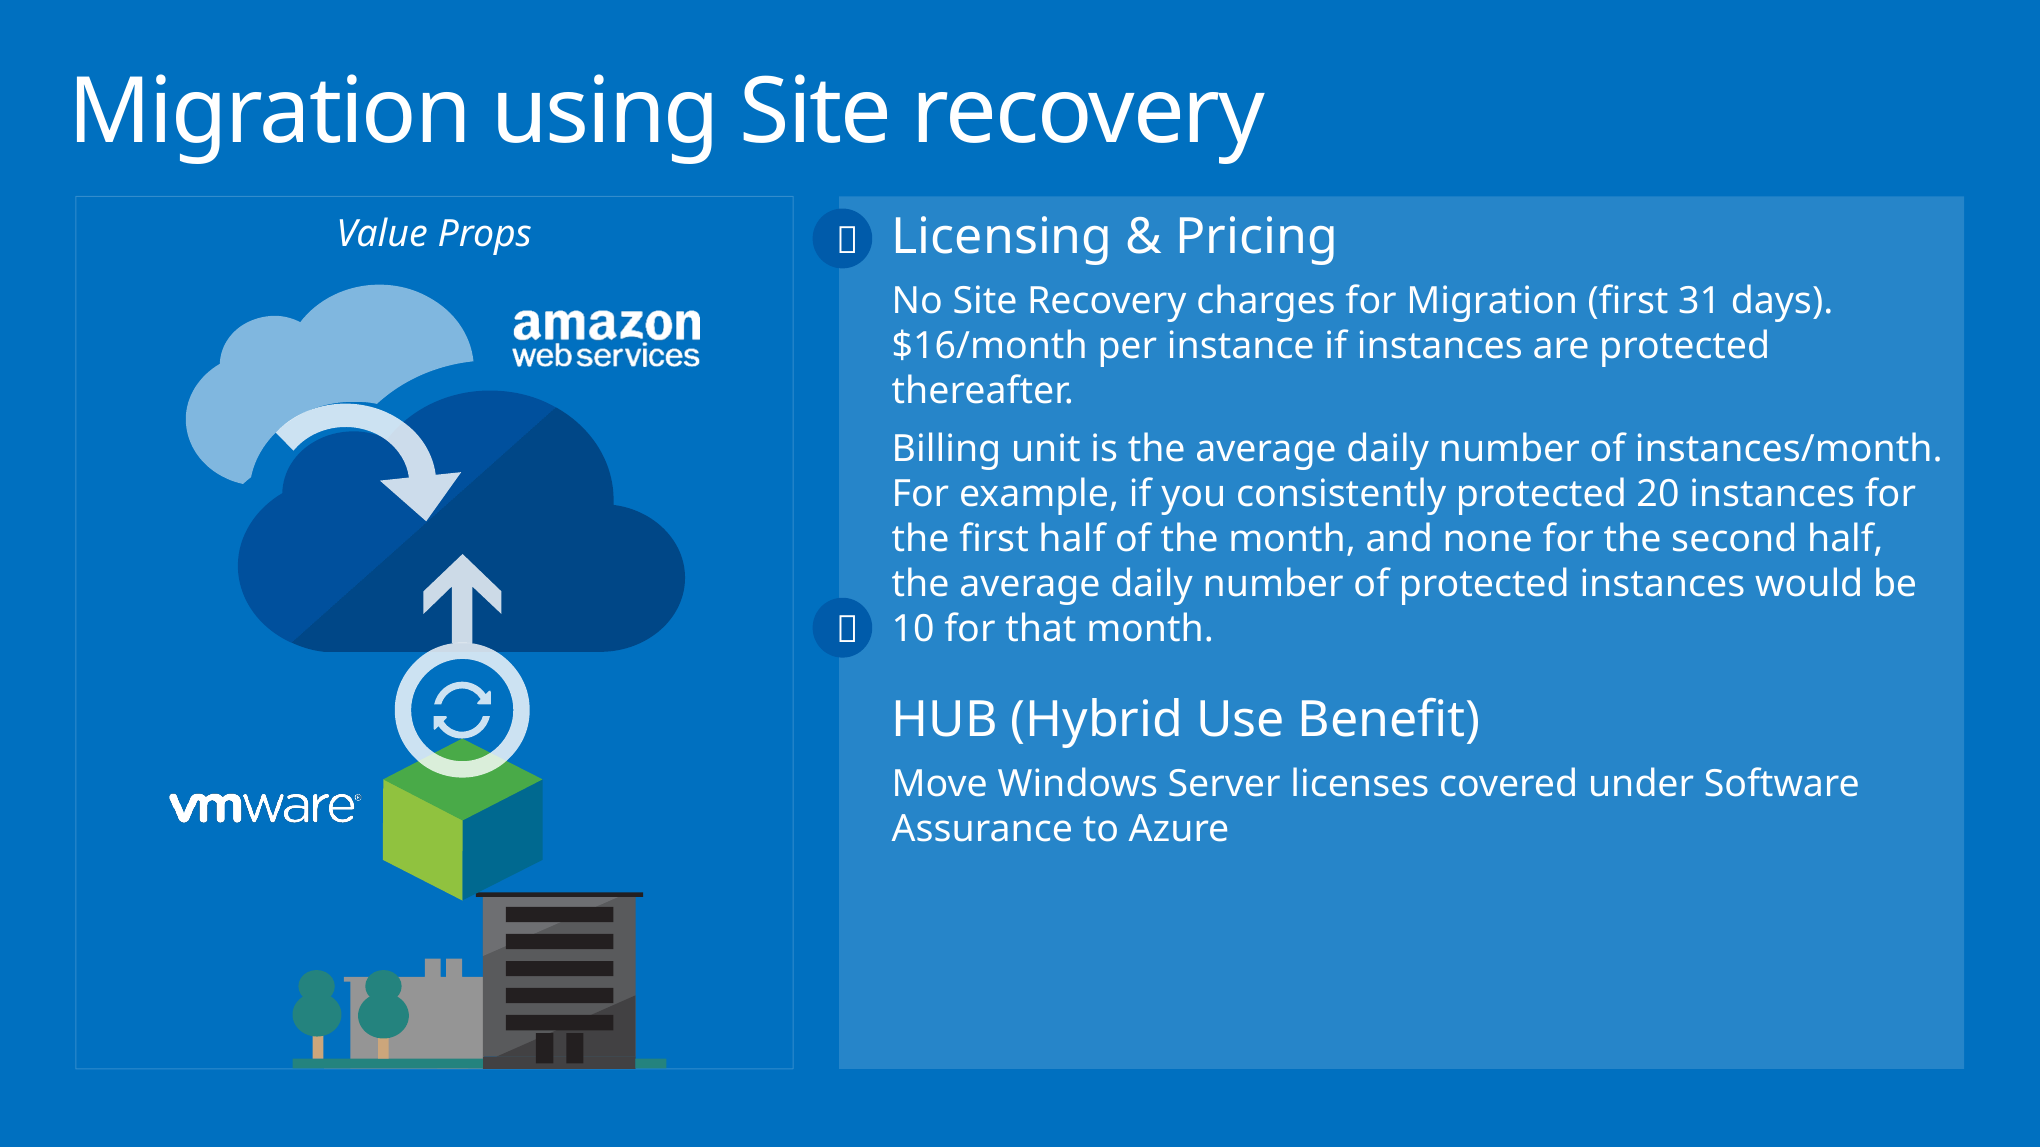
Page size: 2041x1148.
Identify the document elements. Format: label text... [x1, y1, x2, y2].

text_box [237, 390, 556, 643]
text_box [423, 553, 502, 643]
text_box [346, 285, 685, 566]
picture [167, 792, 363, 825]
text_box [382, 780, 462, 892]
text_box [394, 642, 530, 778]
text_box [185, 285, 362, 414]
text_box  [812, 208, 873, 269]
text_box [462, 780, 543, 892]
text_box Value Props [310, 208, 558, 254]
picture [512, 308, 700, 367]
text_box  [812, 597, 873, 658]
text_box [75, 195, 794, 1070]
text_box [276, 403, 462, 522]
text_box Licensing & Pricing No Site Recovery charges for Migration (first 31 days). $16/month per instance if instances are protected thereafter. Billing unit is the average daily number of instances/month. For example, if you consistently protected 20 instances for the first half of the month, and none for the second half, the average daily number of protected instances would be 10 for that month. HUB (Hybrid Use Benefit) Move Windows Server licenses covered under Software Assurance to Azure [839, 196, 1965, 1069]
title Migration using Site recovery [45, 48, 1996, 199]
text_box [292, 892, 667, 1070]
text_box [292, 407, 686, 652]
text_box [435, 739, 489, 761]
text_box [185, 284, 474, 484]
text_box [383, 761, 543, 821]
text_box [433, 681, 492, 739]
text_box [185, 425, 685, 1086]
